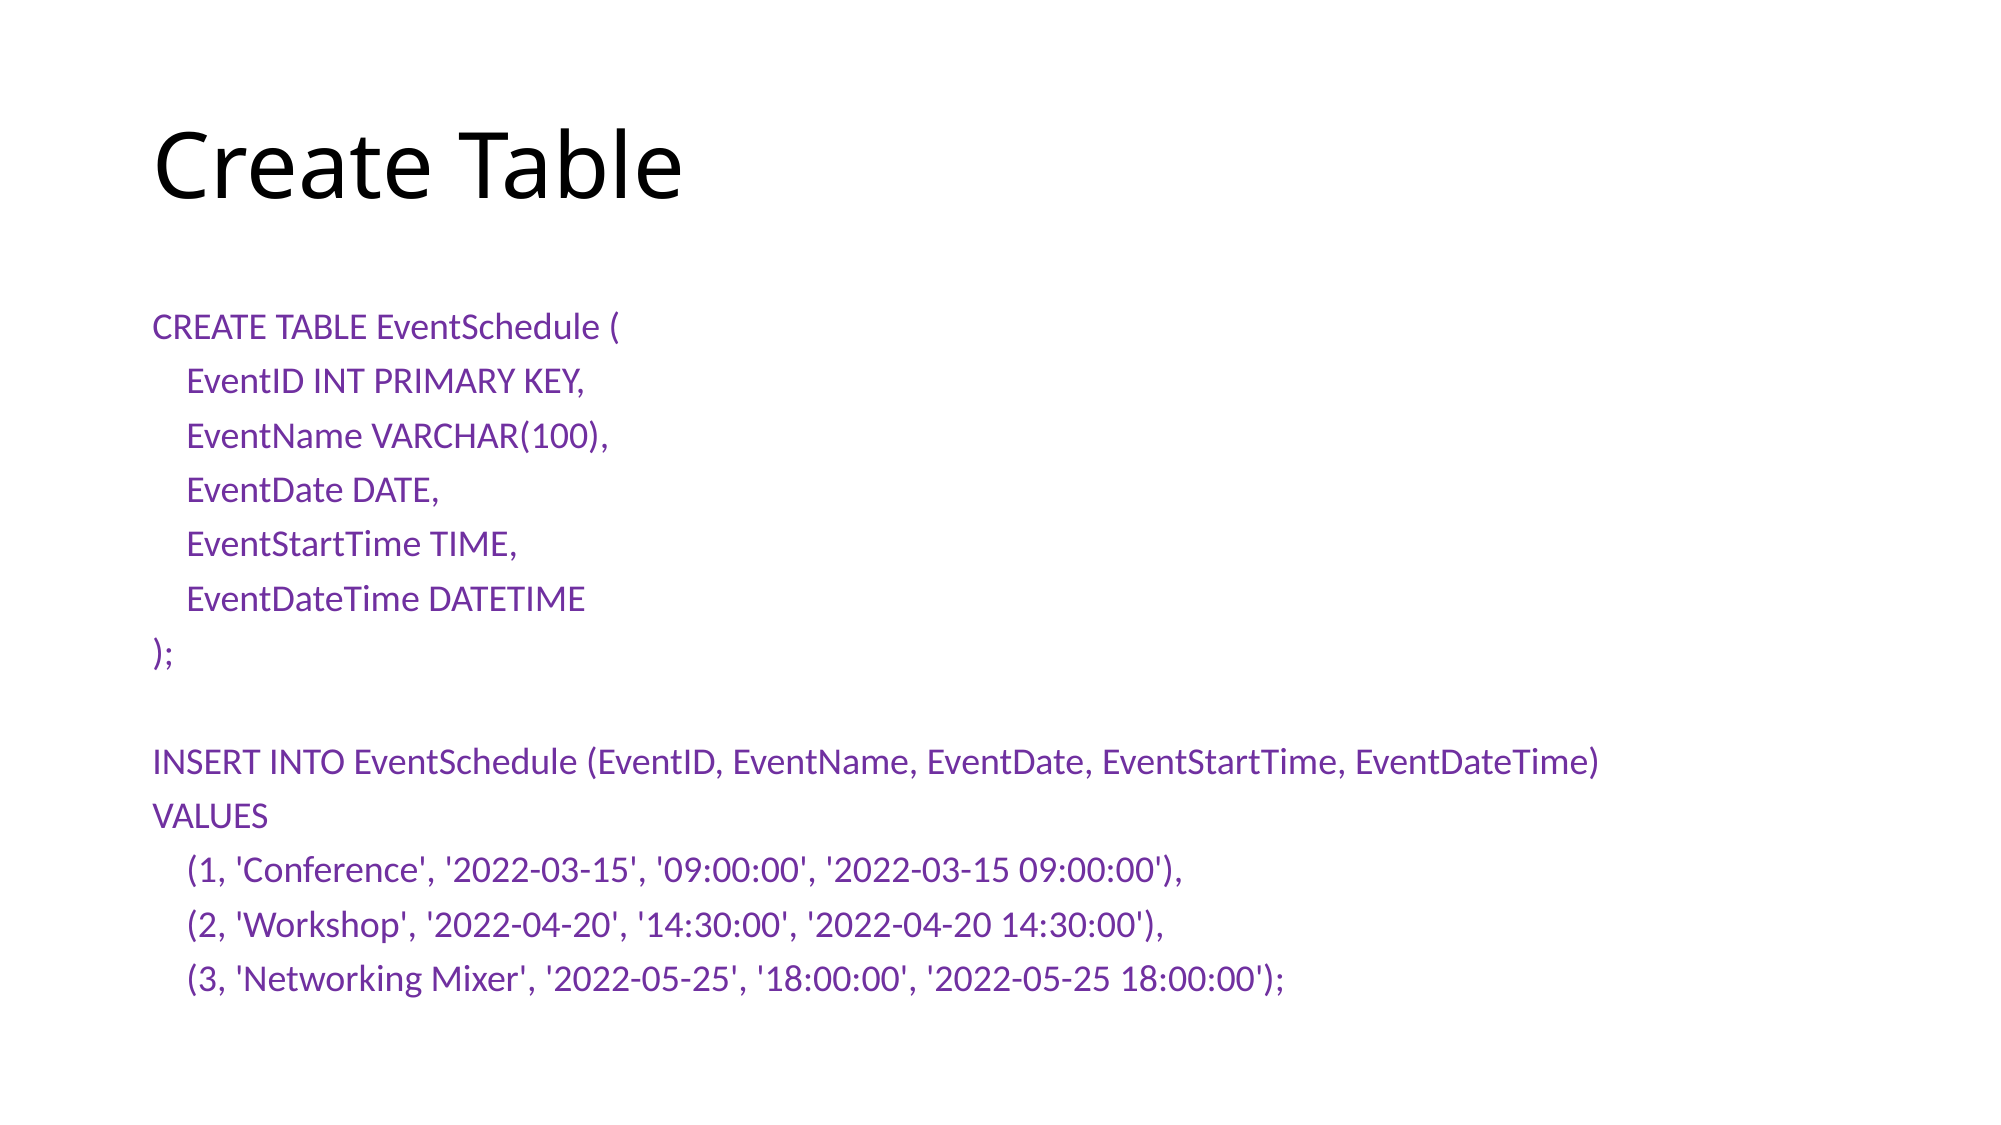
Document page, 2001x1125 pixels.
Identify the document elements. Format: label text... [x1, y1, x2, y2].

title Create Table [137, 59, 1863, 278]
list CREATE TABLE EventSchedule ( EventID INT PRIMARY KEY, EventName VARCHAR(100), EventDate DATE, EventStartTime TIME, EventDateTime DATETIME ); INSERT INTO EventSchedule (EventID, EventName, EventDate, EventStartTime, EventDateTime) VALUES (1, 'Conference', '2022-03-15', '09:00:00', '2022-03-15 09:00:00'), (2, 'Workshop', '2022-04-20', '14:30:00', '2022-04-20 14:30:00'), (3, 'Networking Mixer', '2022-05-25', '18:00:00', '2022-05-25 18:00:00'); [137, 299, 1863, 1014]
